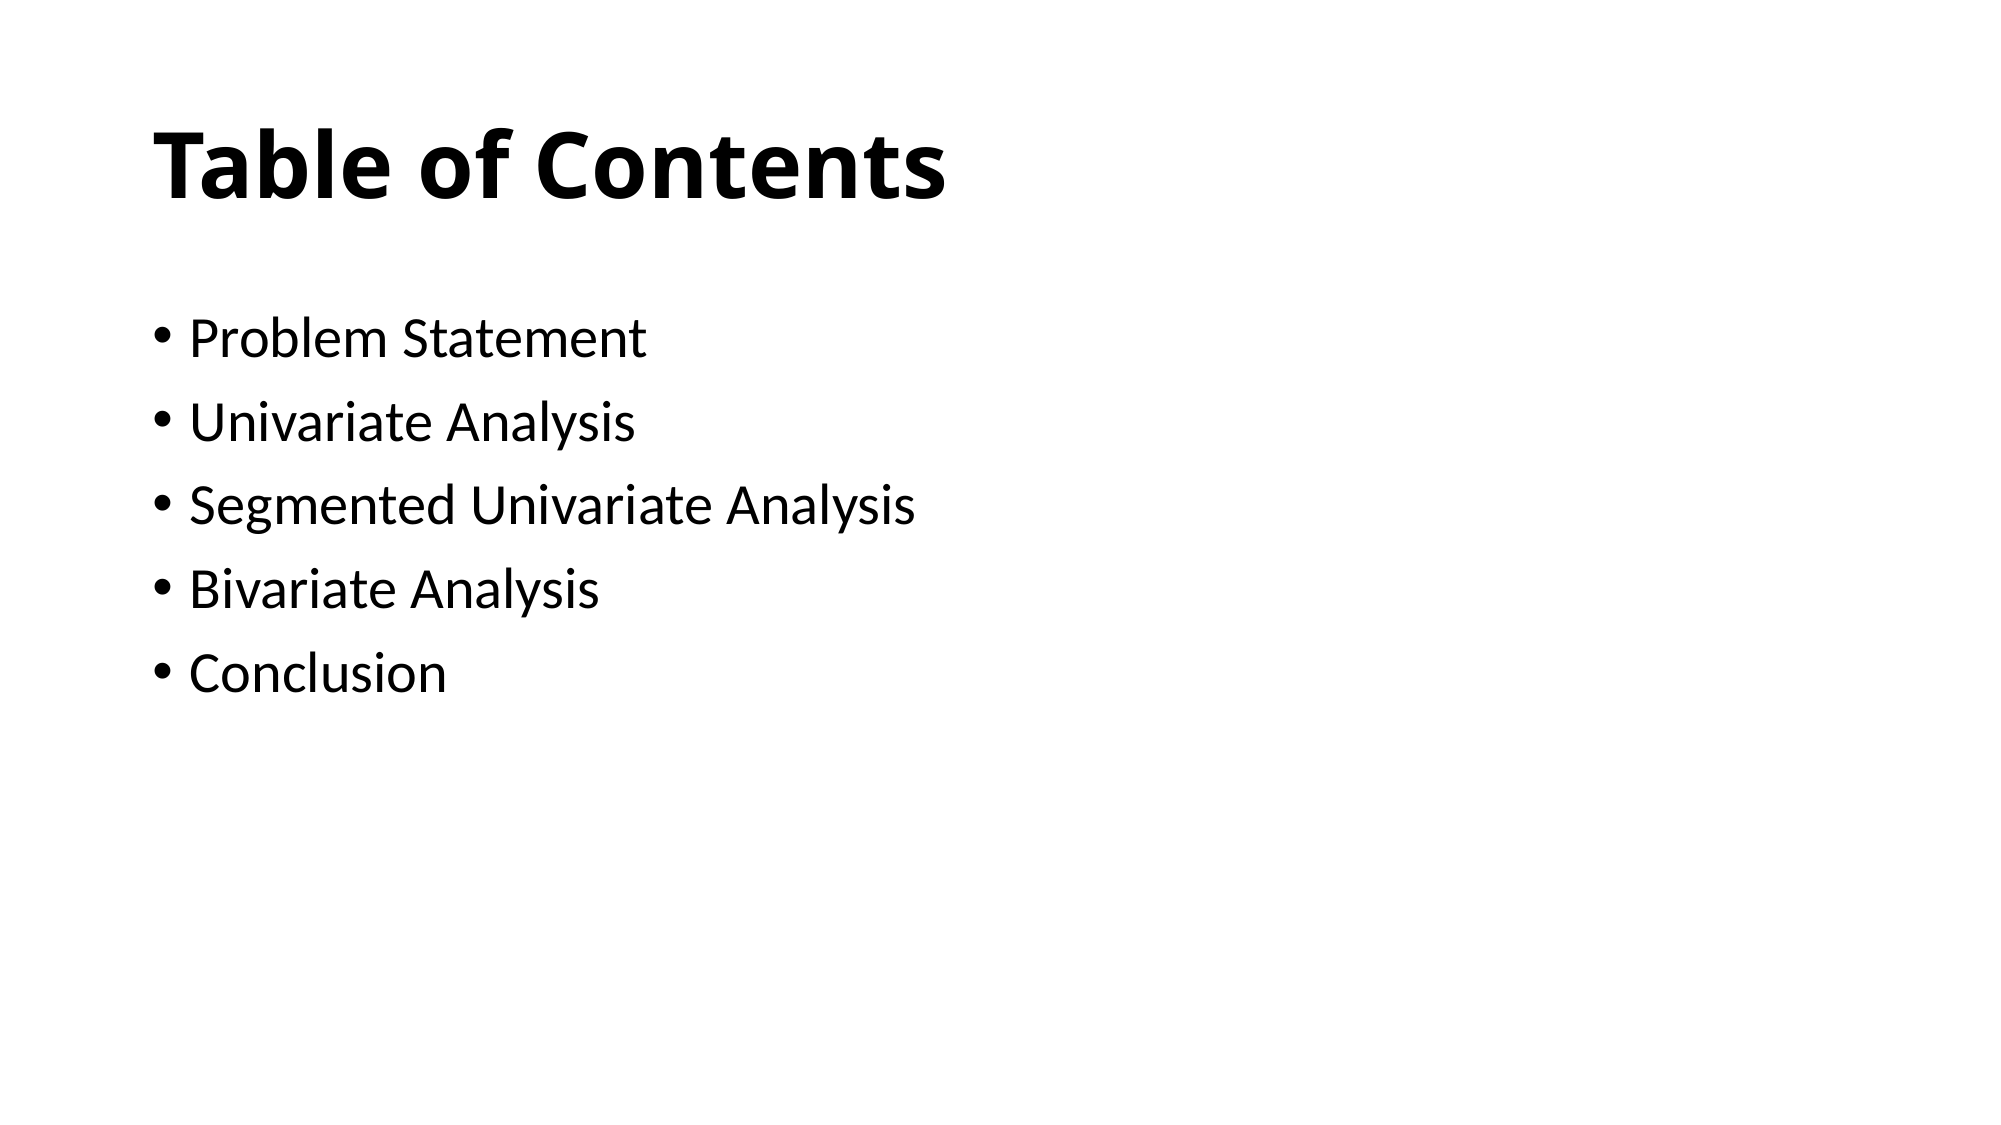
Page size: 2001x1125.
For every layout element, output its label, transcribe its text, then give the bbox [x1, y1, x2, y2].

list Problem Statement Univariate Analysis Segmented Univariate Analysis Bivariate Analysis Conclusion [137, 299, 1863, 1014]
title Table of Contents [137, 59, 1863, 278]
